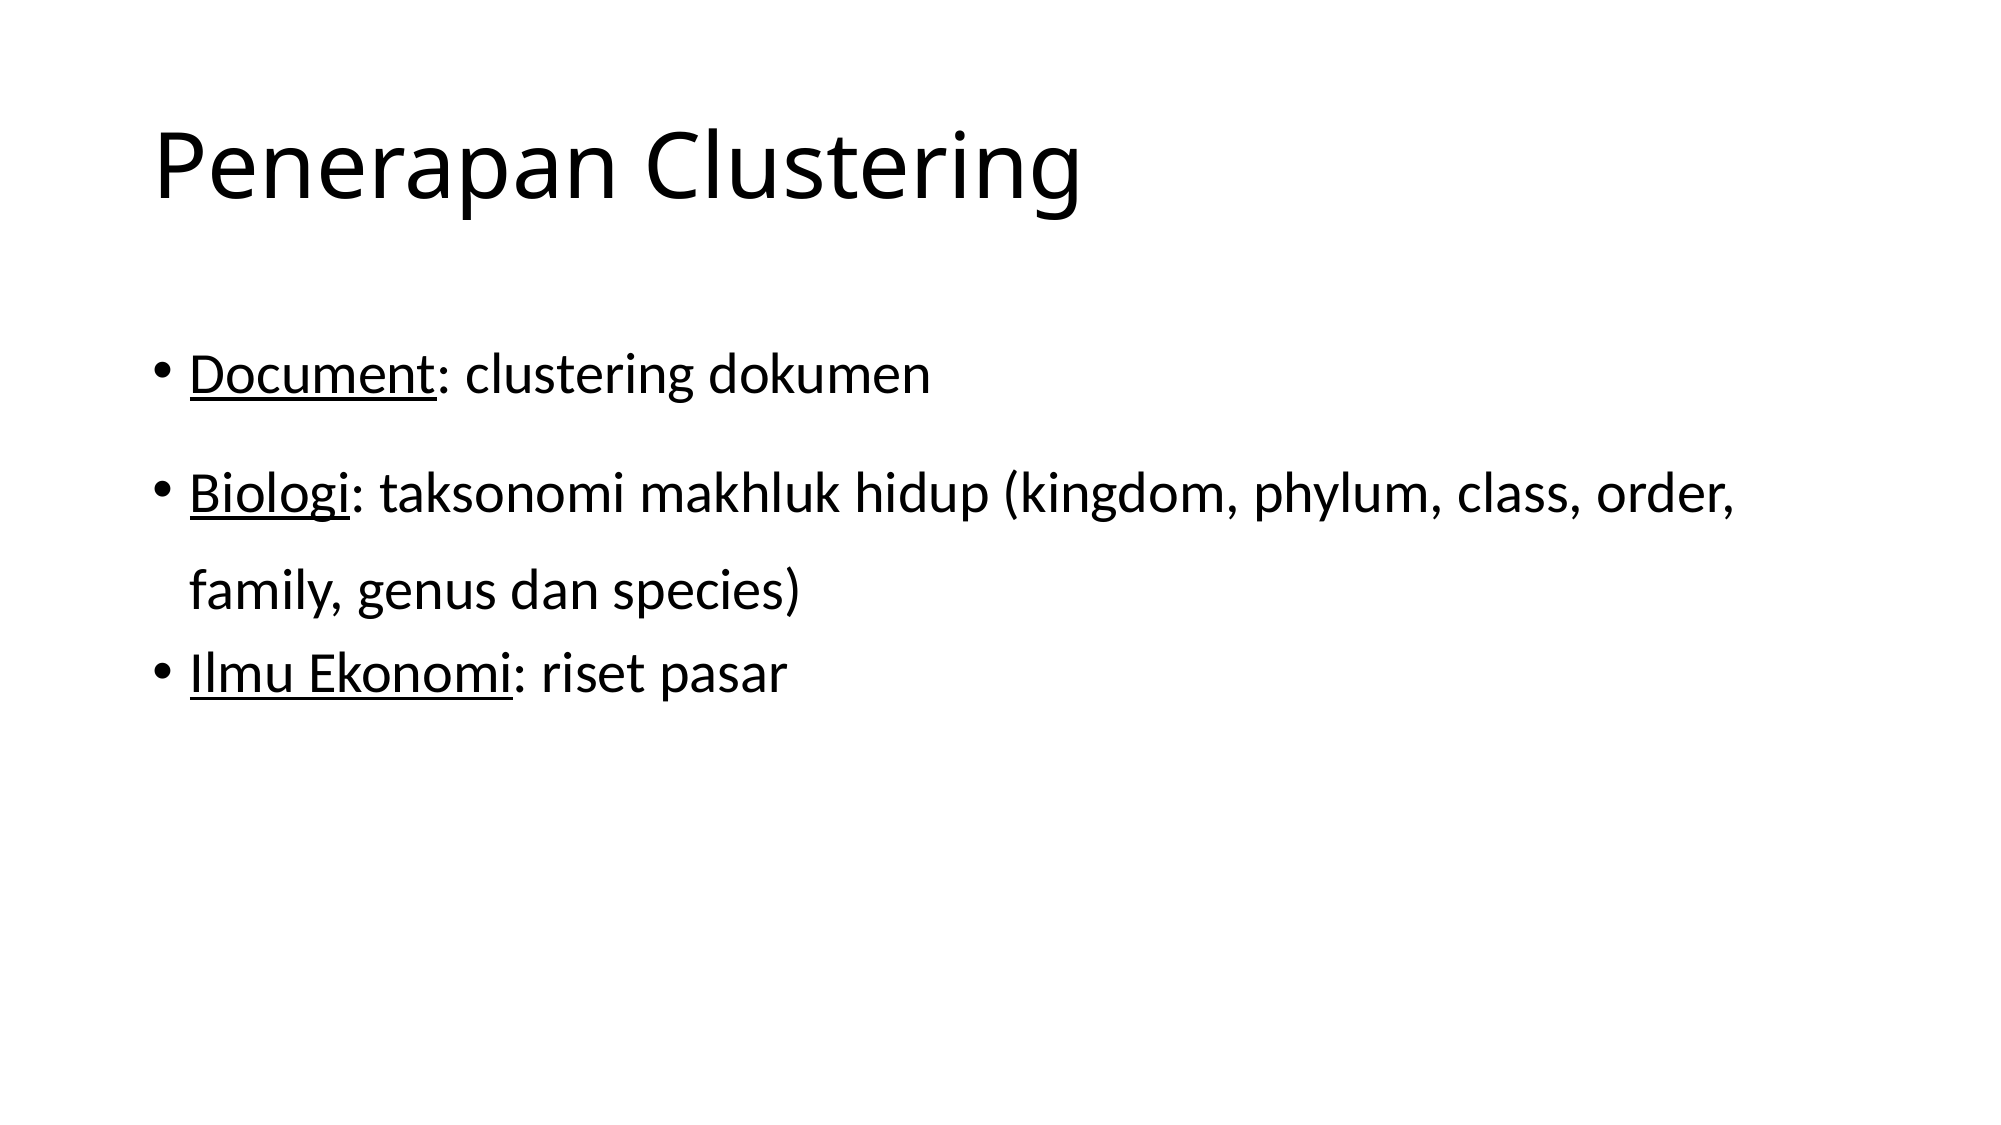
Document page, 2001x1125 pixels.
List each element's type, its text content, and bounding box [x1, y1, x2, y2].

list Document: clustering dokumen Biologi: taksonomi makhluk hidup (kingdom, phylum, class, order, family, genus dan species) Ilmu Ekonomi: riset pasar [137, 299, 1863, 1014]
title Penerapan Clustering [137, 59, 1863, 278]
